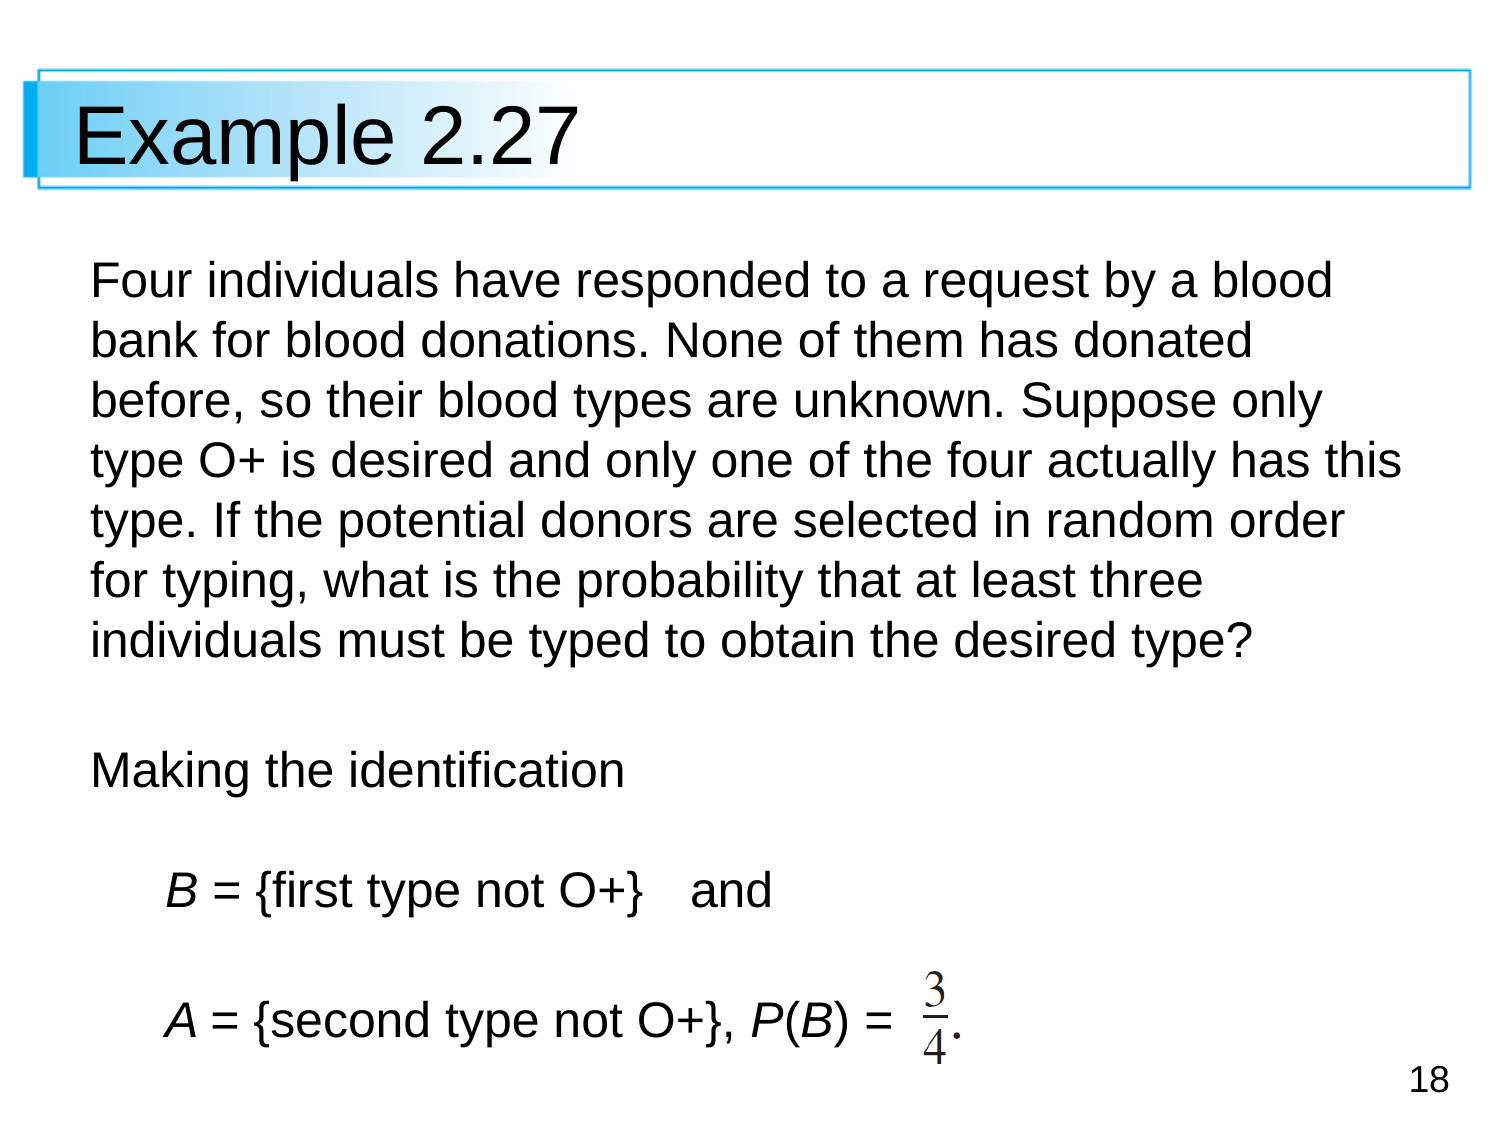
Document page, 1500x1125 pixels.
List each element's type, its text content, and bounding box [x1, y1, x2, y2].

title Example 2.27 [58, 37, 1409, 225]
picture [14, 62, 58, 200]
list Four individuals have responded to a request by a blood bank for blood donations. None of them has donated before, so their blood types are unknown. Suppose only type O+ is desired and only one of the four actually has this type. If the potential donors are selected in random order for typing, what is the probability that at least three individuals must be typed to obtain the desired type? Making the identification B = {first type not O+} and A = {second type not O+}, P(B) = [75, 239, 1425, 1103]
picture [912, 965, 961, 1074]
picture [1409, 62, 1476, 200]
